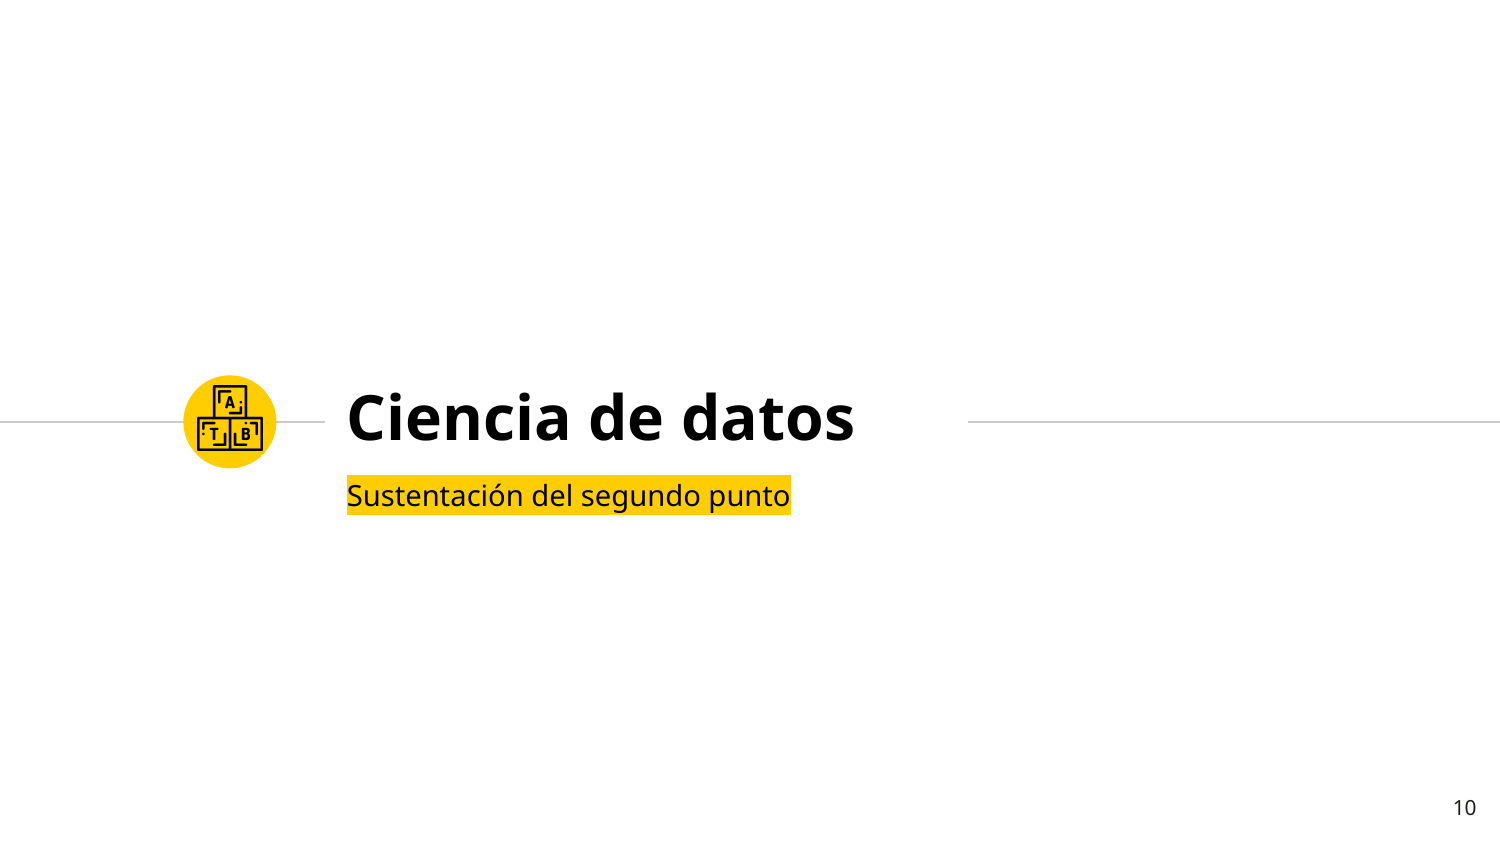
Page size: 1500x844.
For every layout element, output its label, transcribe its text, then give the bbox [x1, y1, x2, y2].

title Ciencia de datos [331, 277, 954, 461]
picture [197, 385, 263, 451]
subtitle Sustentación del segundo punto [331, 461, 1249, 591]
slide_number 10 [1401, 779, 1492, 844]
